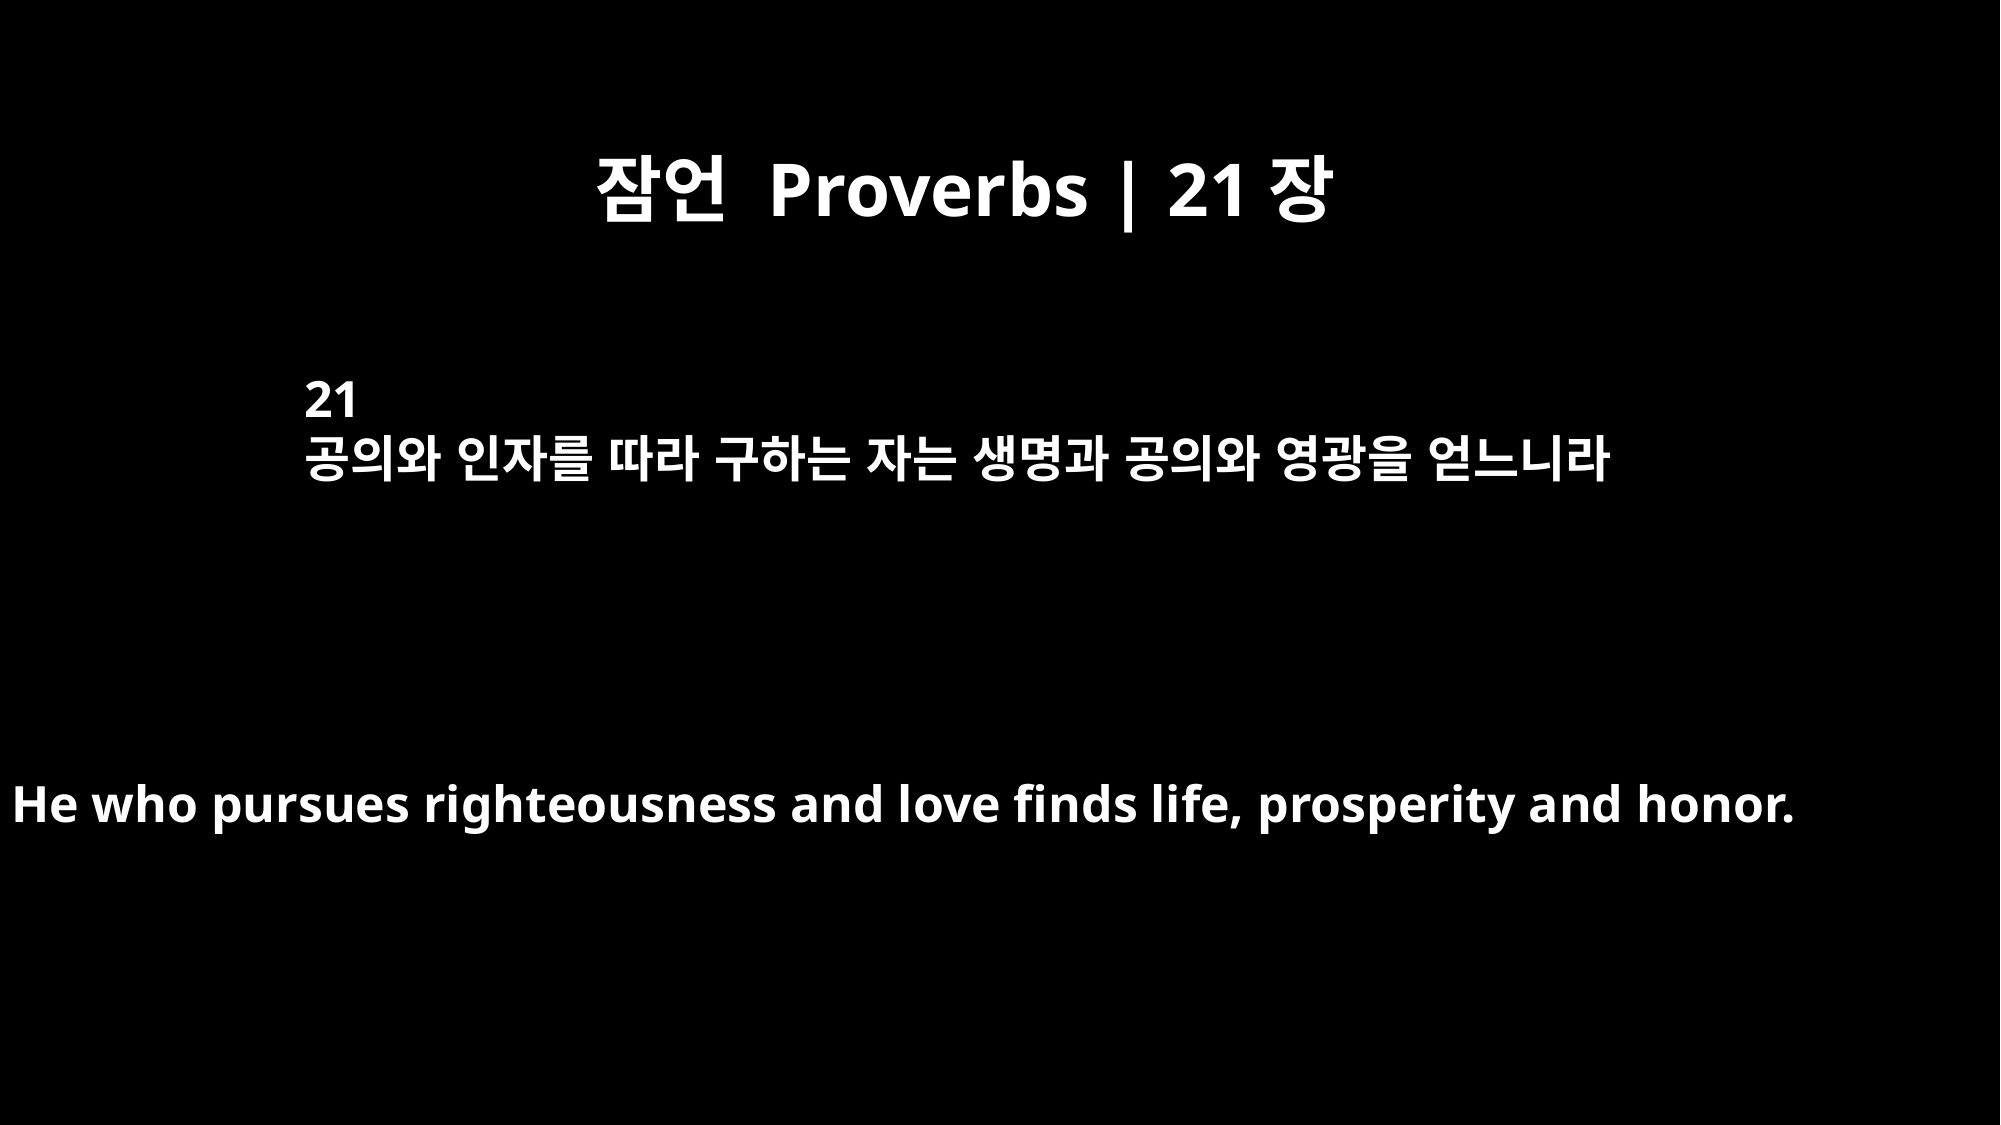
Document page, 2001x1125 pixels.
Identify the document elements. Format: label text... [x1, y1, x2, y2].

text_box 잠언 Proverbs | 21장 [580, 136, 1352, 239]
text_box He who pursues righteousness and love finds life, prosperity and honor. [0, 764, 1812, 840]
text_box 21 공의와 인자를 따라 구하는 자는 생명과 공의와 영광을 얻느니라 [289, 359, 1628, 495]
